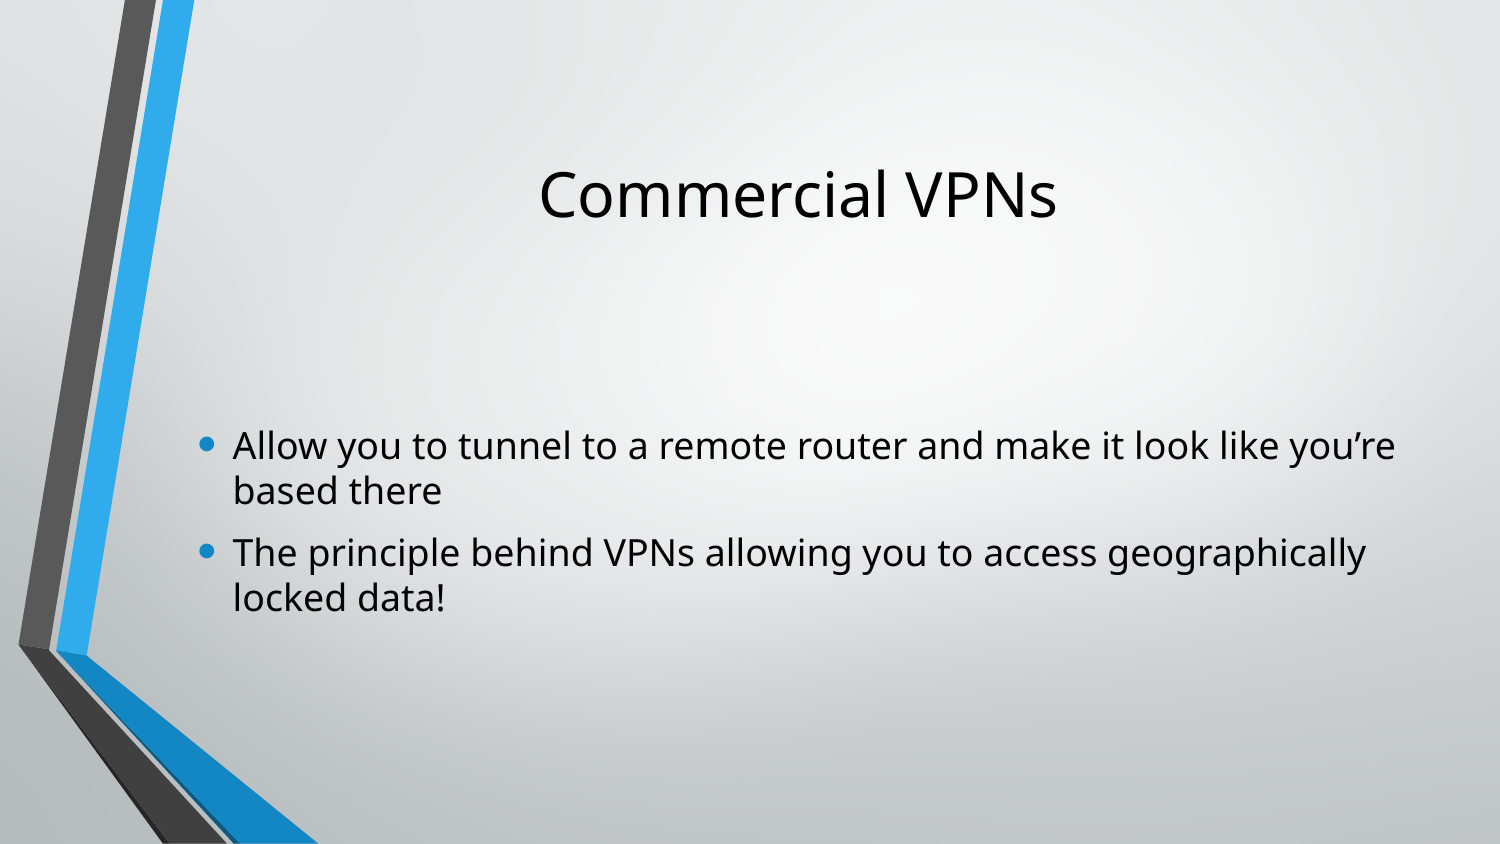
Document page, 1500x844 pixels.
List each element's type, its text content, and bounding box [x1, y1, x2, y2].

list Allow you to tunnel to a remote router and make it look like you’re based there The principle behind VPNs allowing you to access geographically locked data! [182, 328, 1416, 713]
title Commercial VPNs [182, 84, 1416, 300]
